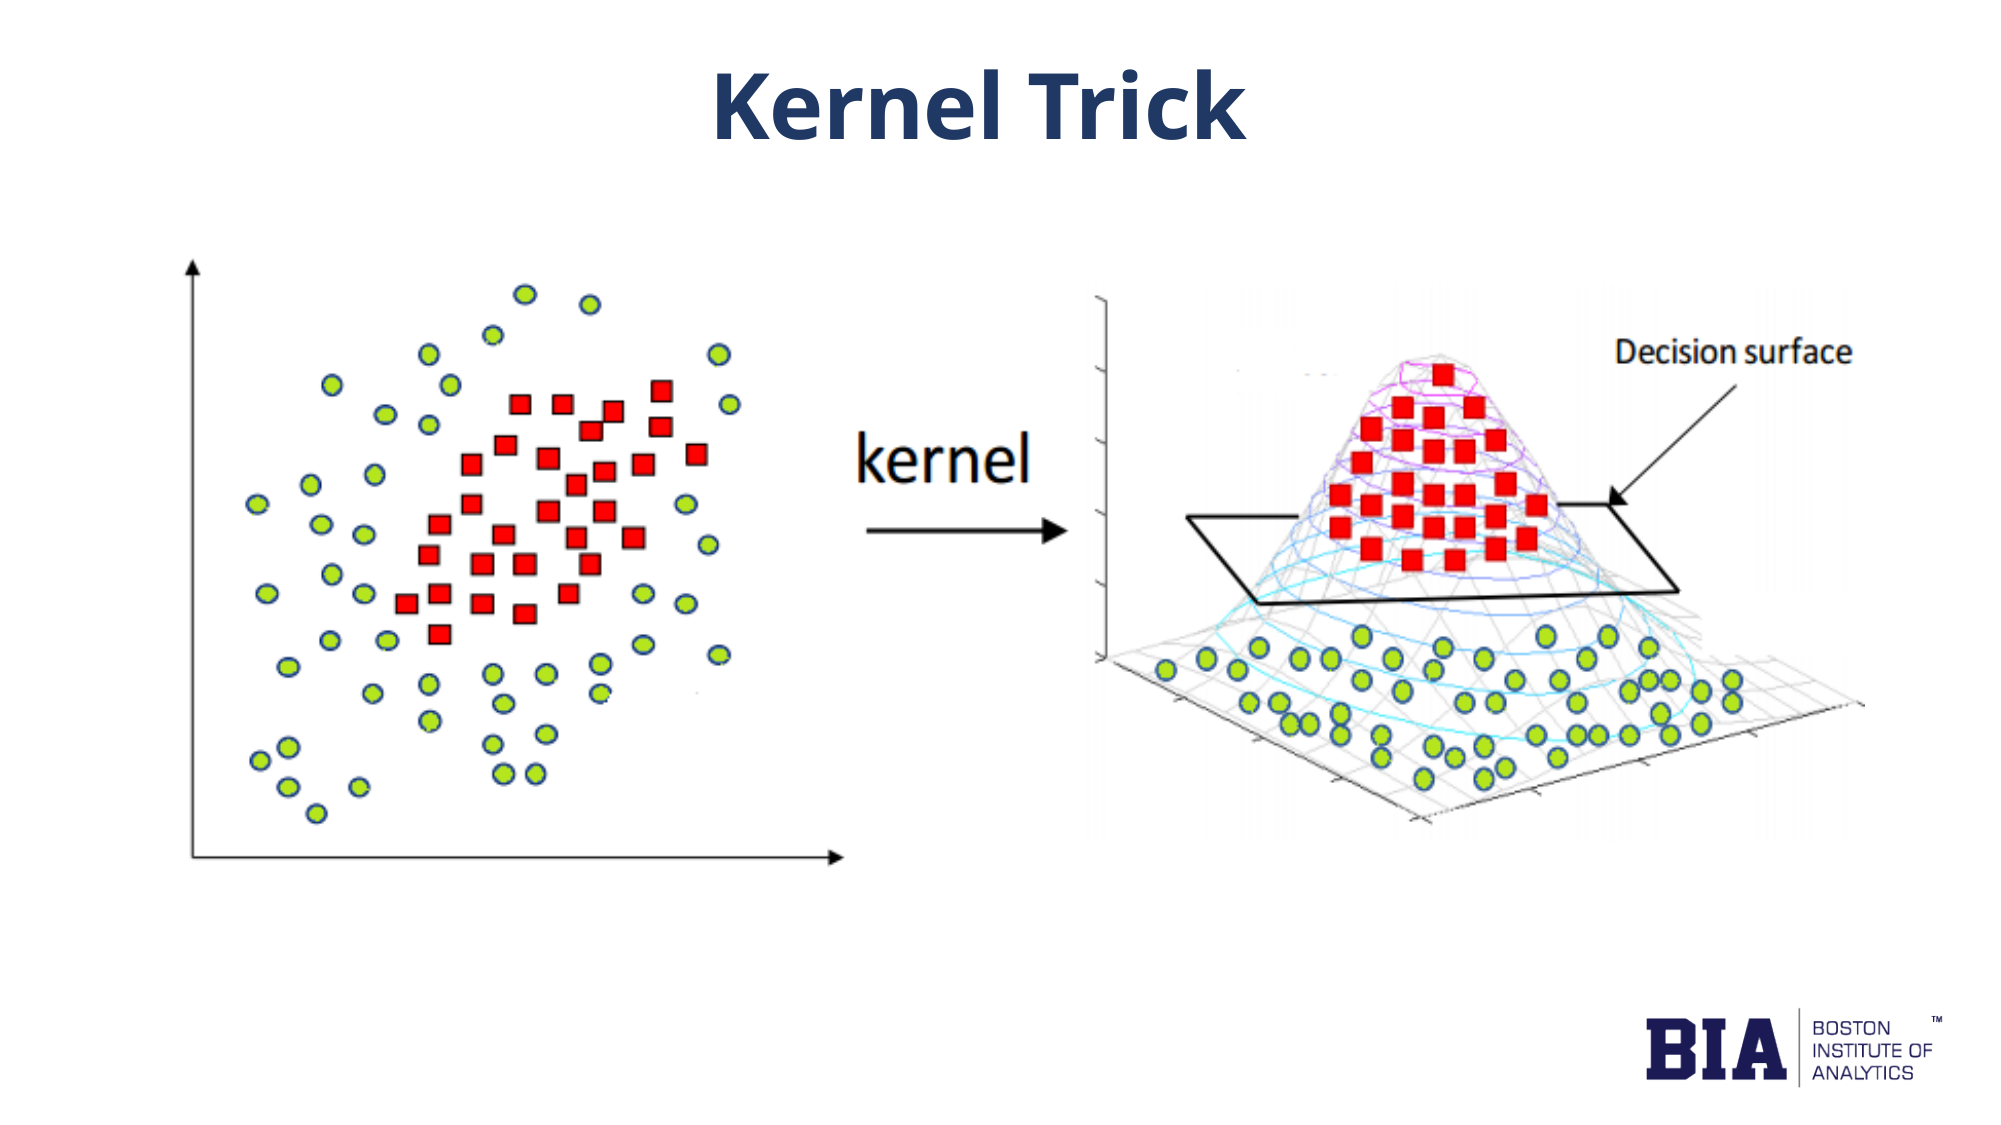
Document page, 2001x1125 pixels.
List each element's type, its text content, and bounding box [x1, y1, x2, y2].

picture [1624, 1000, 1957, 1095]
picture [141, 214, 1865, 900]
text_box Kernel Trick [707, 58, 1262, 160]
